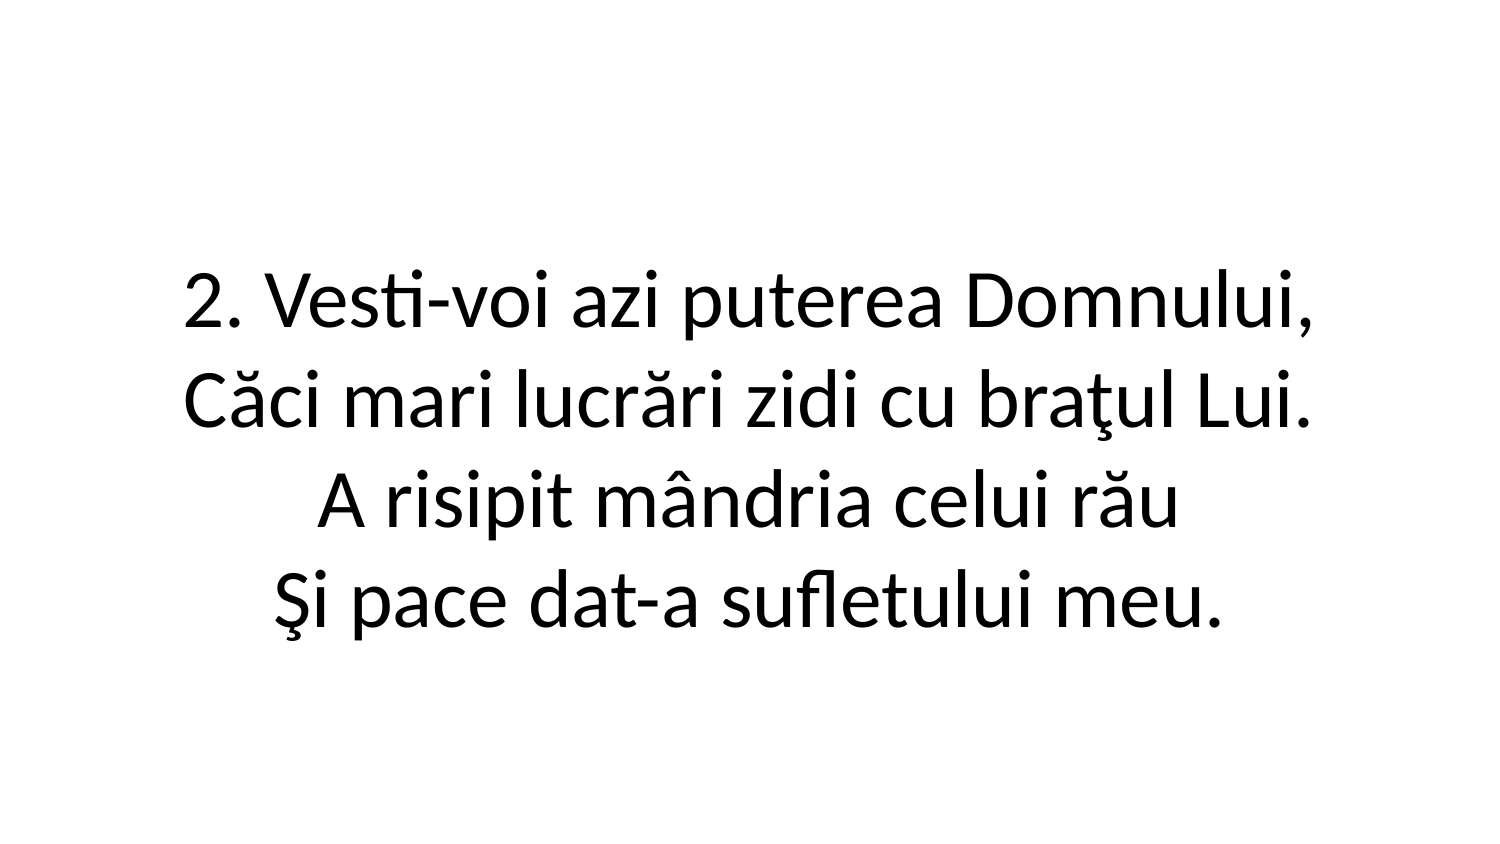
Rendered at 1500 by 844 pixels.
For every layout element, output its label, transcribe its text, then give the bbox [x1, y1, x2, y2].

text_box 2. Vesti-voi azi puterea Domnului, Căci mari lucrări zidi cu braţul Lui. A risipit mândria celui rău Şi pace dat-a sufletului meu. [167, 192, 1333, 652]
